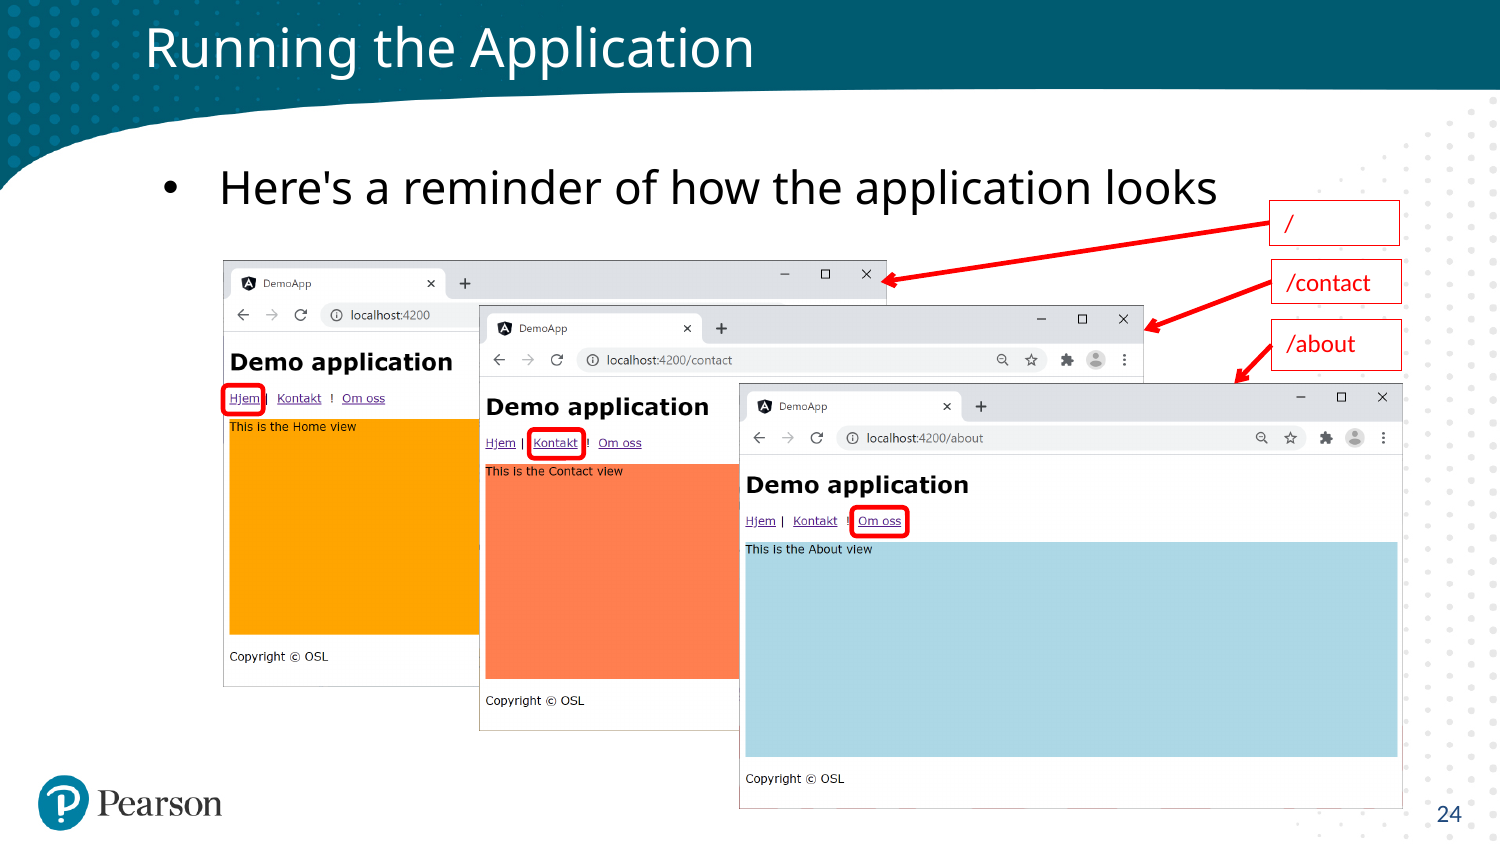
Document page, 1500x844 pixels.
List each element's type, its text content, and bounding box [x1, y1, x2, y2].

text_box 24 [1406, 759, 1493, 835]
list Here's a reminder of how the application looks [147, 151, 1351, 766]
title Running the Application [130, 6, 1369, 98]
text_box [880, 222, 1270, 283]
picture [0, 90, 1500, 844]
text_box /contact [1274, 259, 1402, 304]
text_box / [1269, 200, 1400, 246]
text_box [1233, 344, 1272, 384]
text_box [1143, 281, 1272, 331]
text_box /about [1271, 319, 1402, 371]
